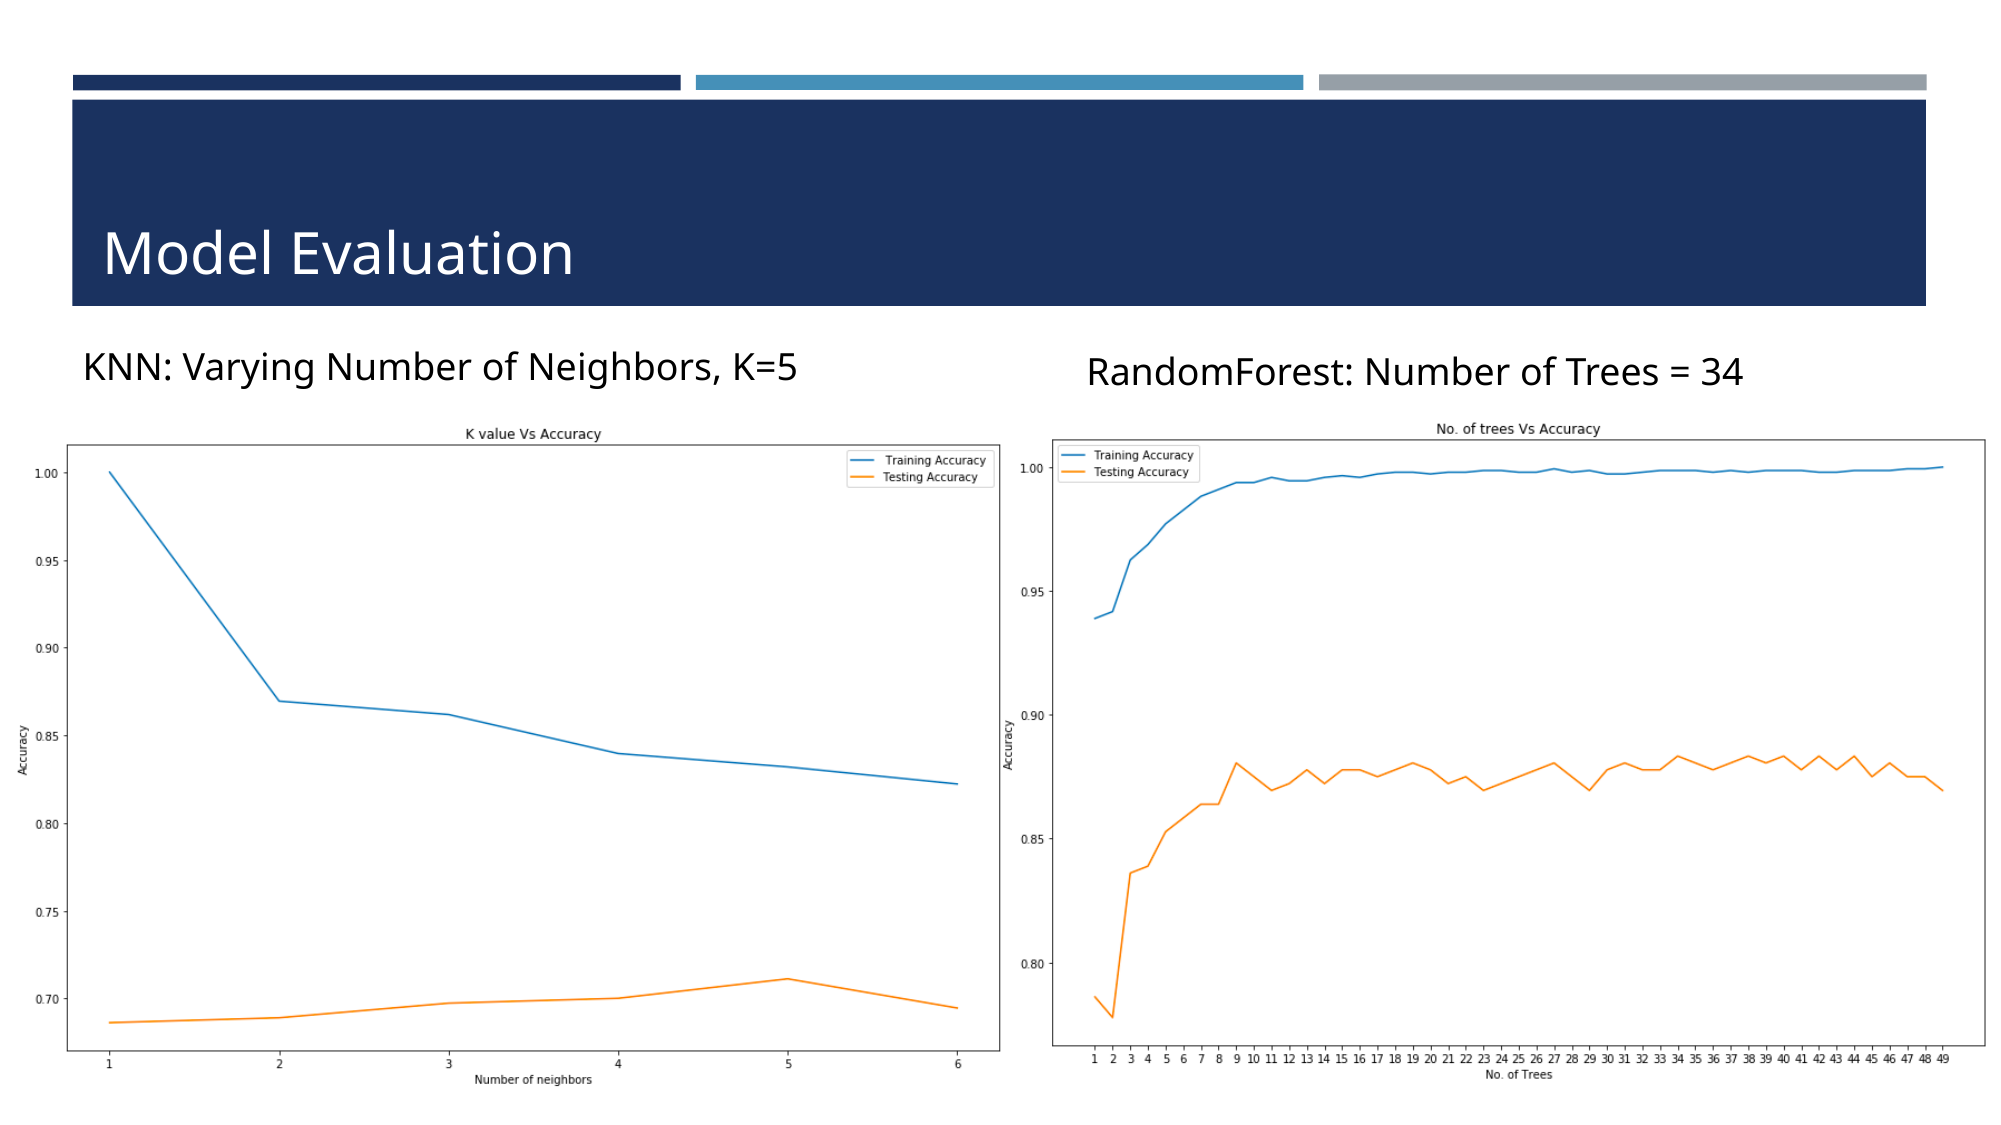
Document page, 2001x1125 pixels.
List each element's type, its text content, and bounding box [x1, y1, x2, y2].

text_box RandomForest: Number of Trees = 34 [1078, 340, 1952, 414]
text_box KNN: Varying Number of Neighbors, K=5 [75, 335, 987, 387]
picture [10, 415, 1999, 1095]
title Model Evaluation [95, 131, 1905, 294]
